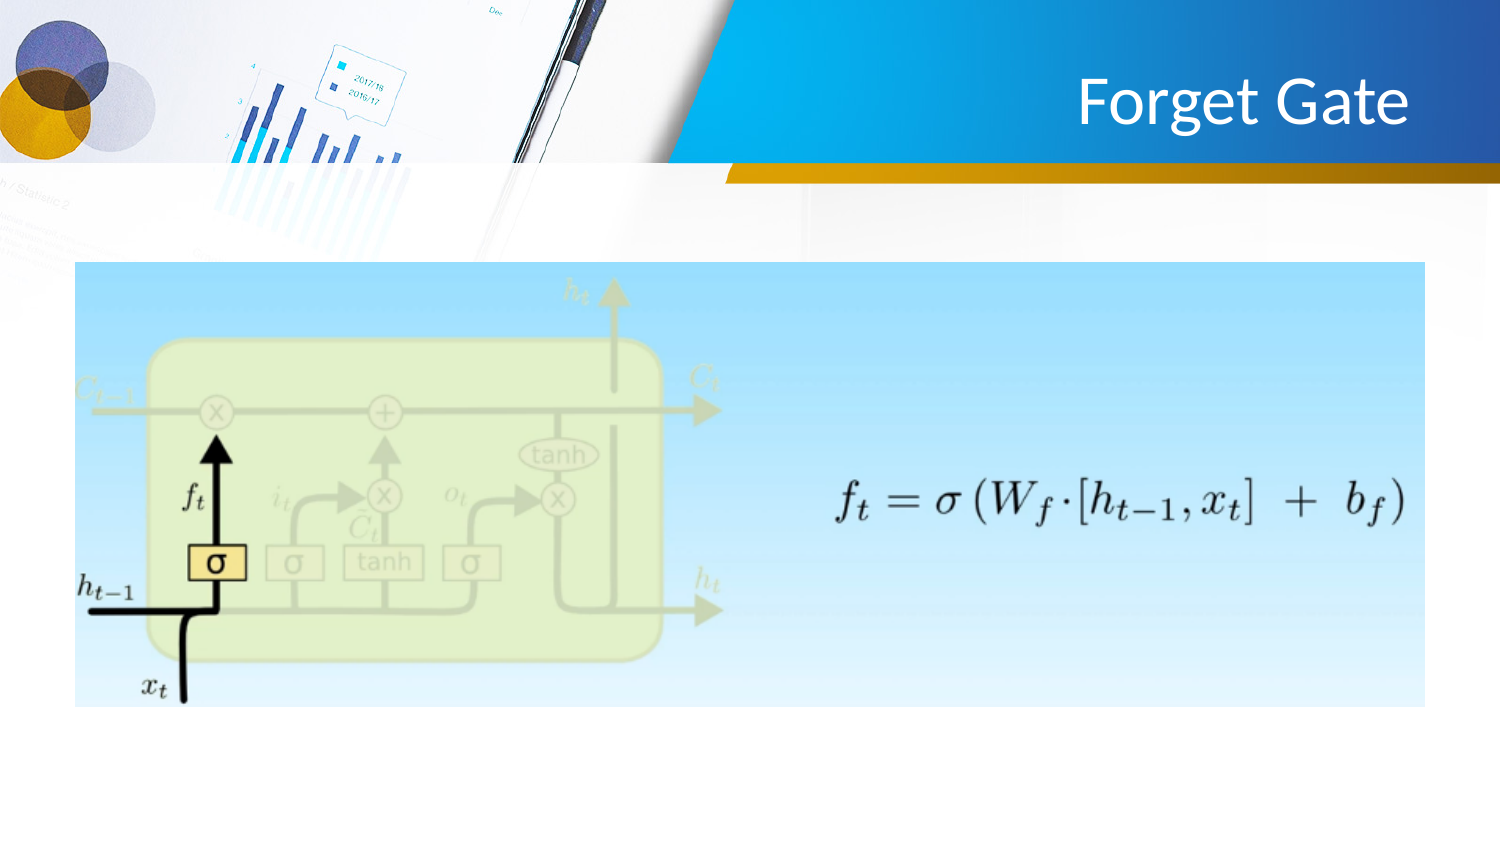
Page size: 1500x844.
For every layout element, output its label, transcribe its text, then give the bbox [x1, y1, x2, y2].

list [75, 262, 1425, 707]
title Forget Gate [73, 46, 1427, 147]
picture [0, 0, 1500, 844]
